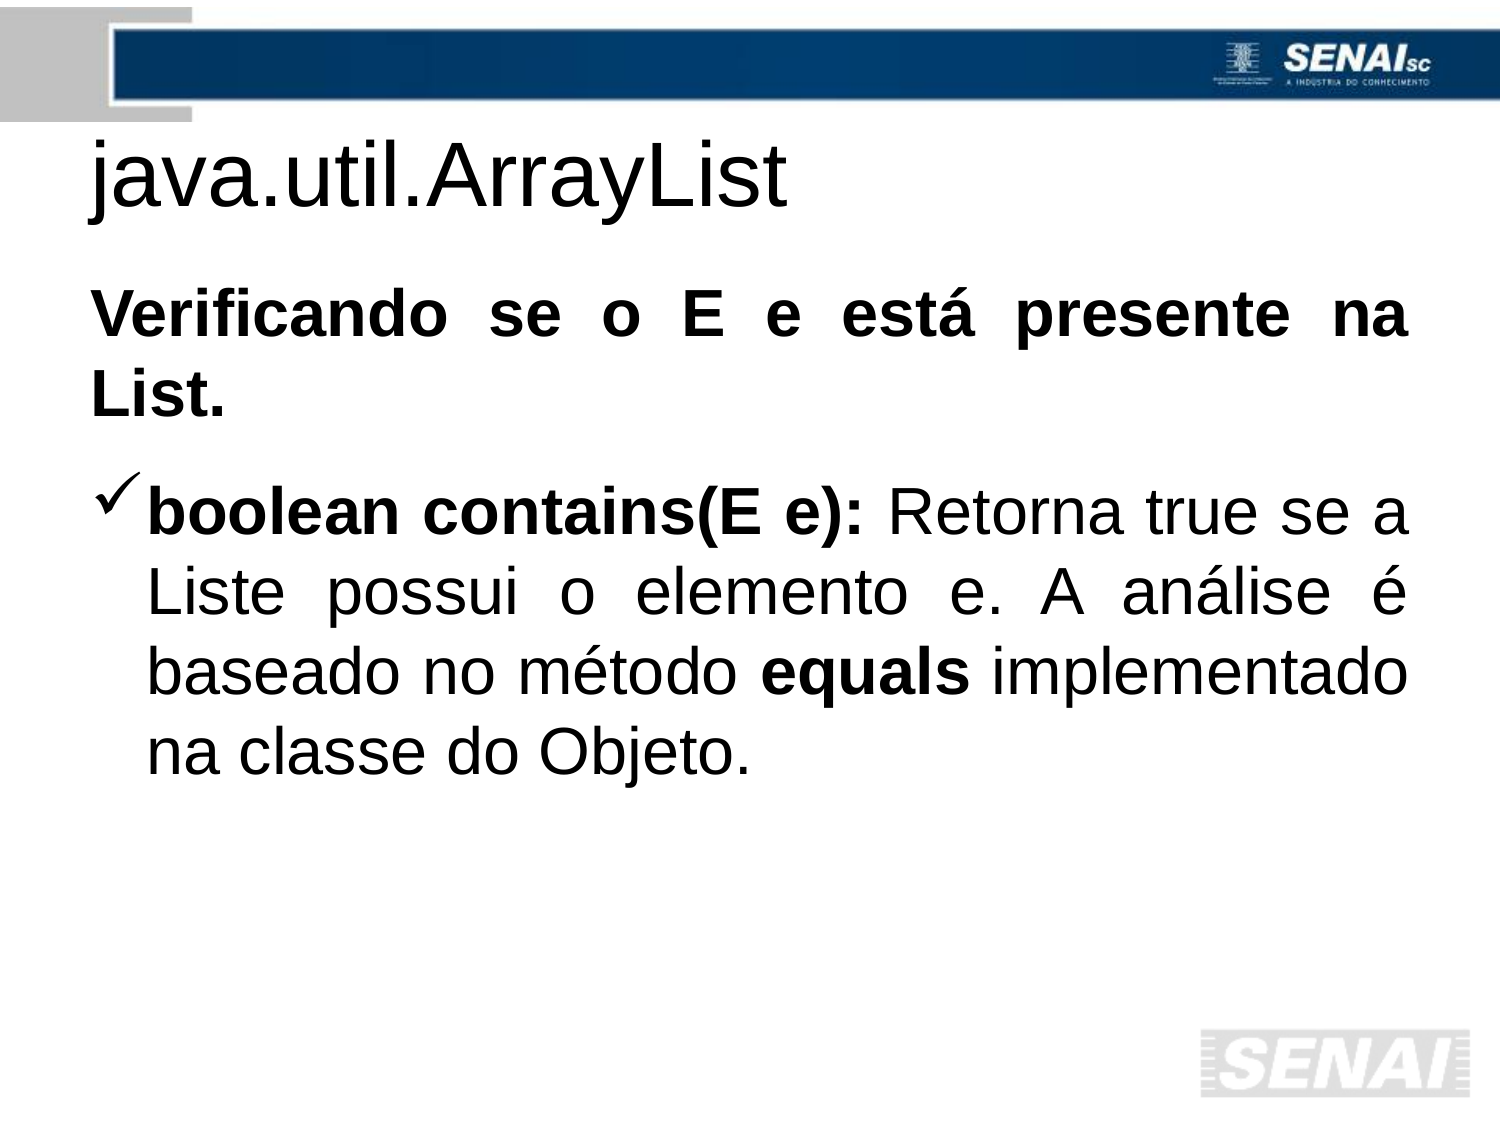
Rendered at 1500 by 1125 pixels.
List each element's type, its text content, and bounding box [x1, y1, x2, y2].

title java.util.ArrayList [75, 45, 1441, 233]
picture [0, 7, 1500, 122]
list Verificando se o E e está presente na List. boolean contains(E e): Retorna true se a Liste possui o elemento e. A análise é baseado no método equals implementado na classe do Objeto. [75, 262, 1425, 1005]
